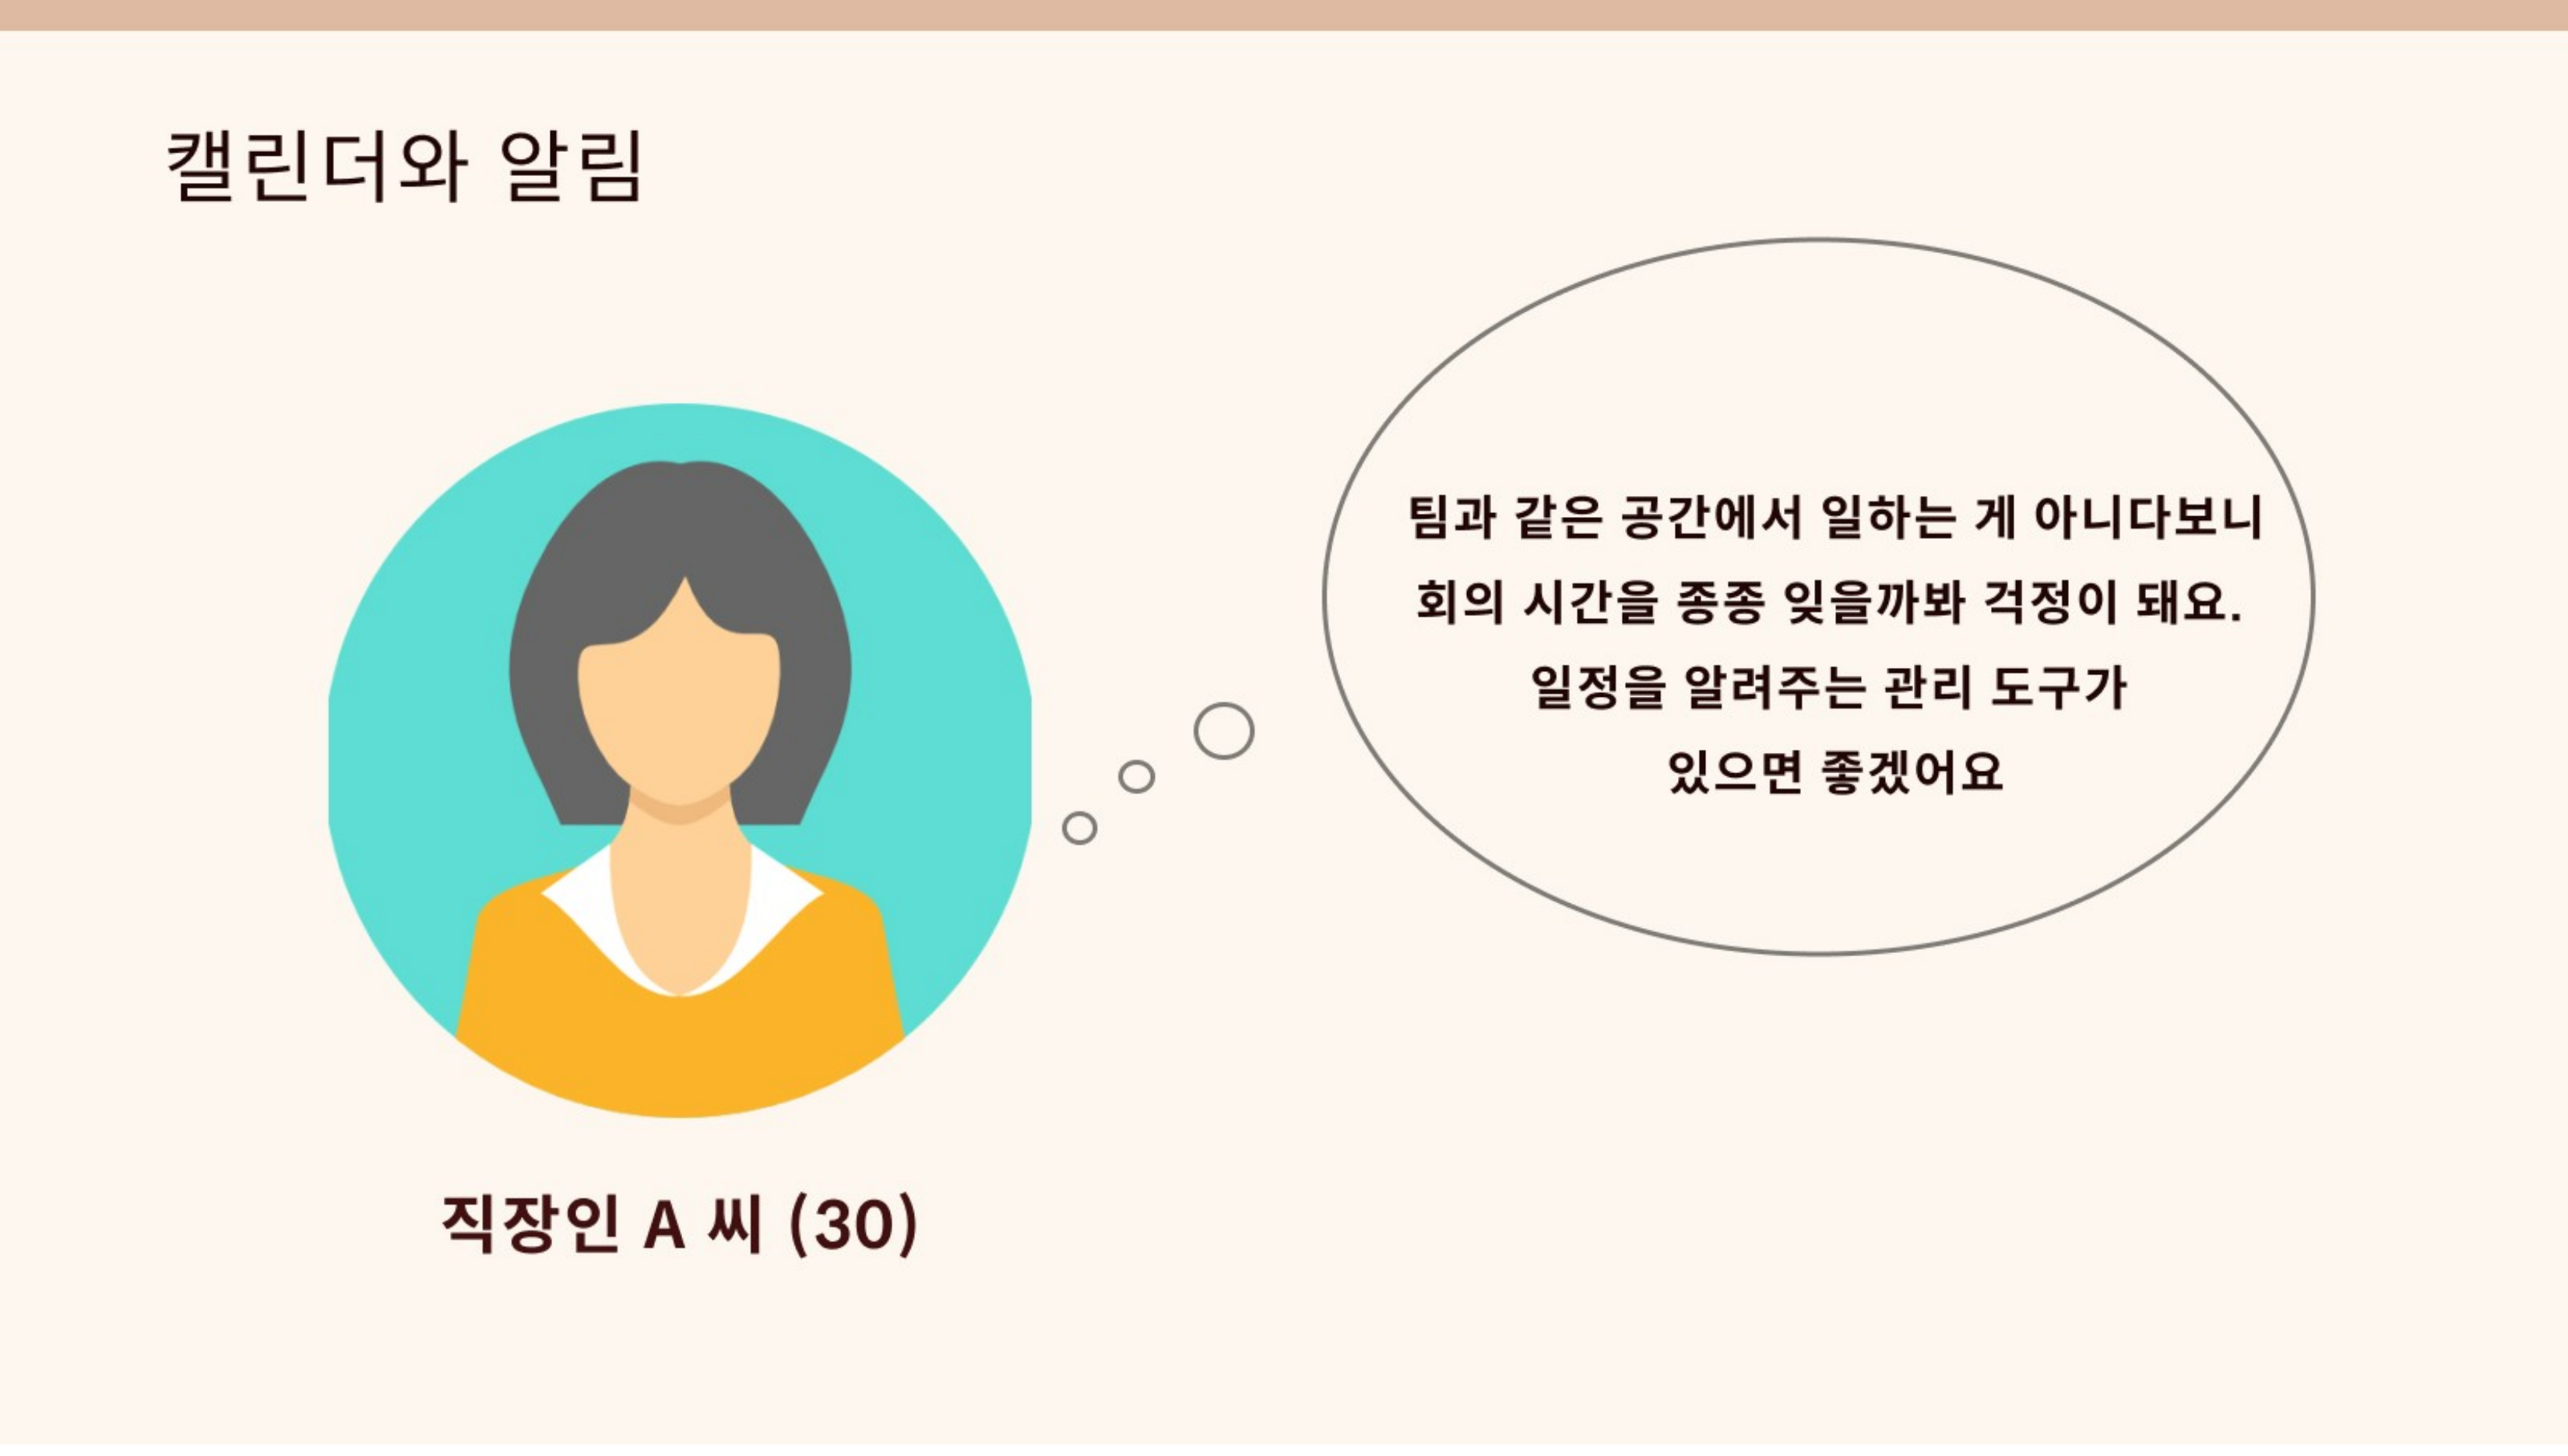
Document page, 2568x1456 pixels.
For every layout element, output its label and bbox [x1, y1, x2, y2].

text_box [0, 0, 2568, 1445]
